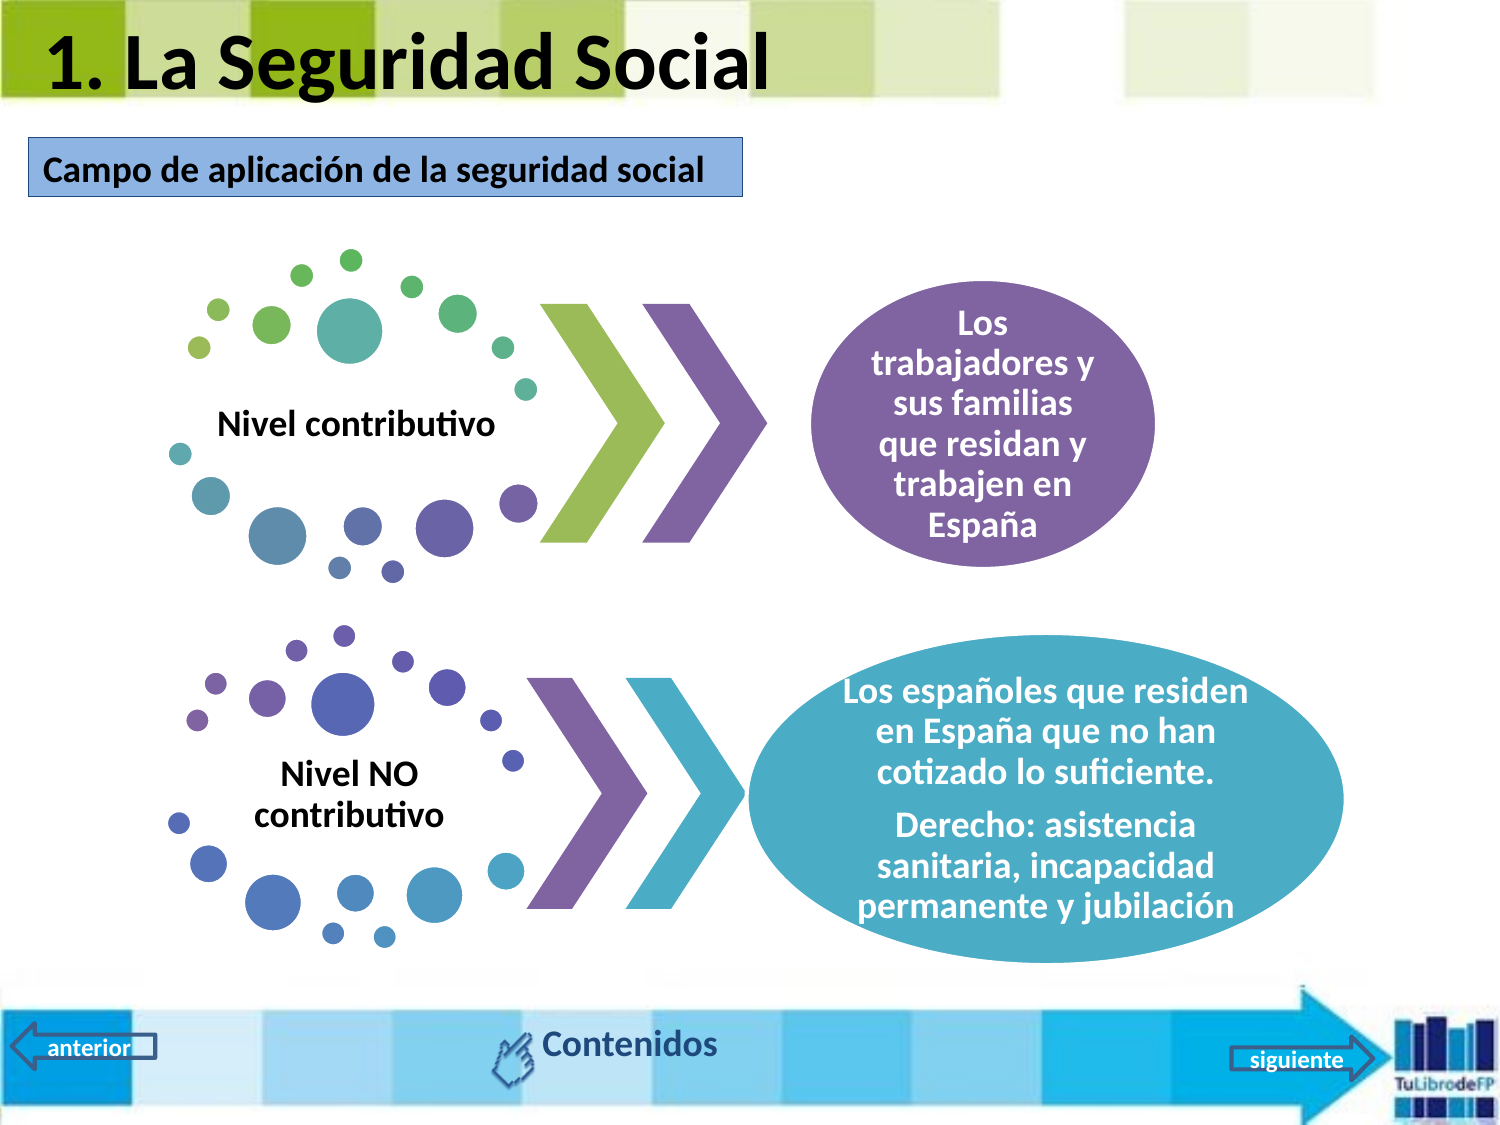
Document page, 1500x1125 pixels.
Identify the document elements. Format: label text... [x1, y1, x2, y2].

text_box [0, 0, 7, 7]
text_box siguiente [1229, 1034, 1376, 1083]
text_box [166, 246, 1158, 586]
text_box anterior [9, 1021, 158, 1072]
text_box 1. La Seguridad Social [28, 0, 1379, 114]
picture [0, 0, 1500, 1125]
text_box Campo de aplicación de la seguridad social [28, 137, 743, 197]
text_box Contenidos [527, 1011, 744, 1072]
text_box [165, 622, 1347, 966]
